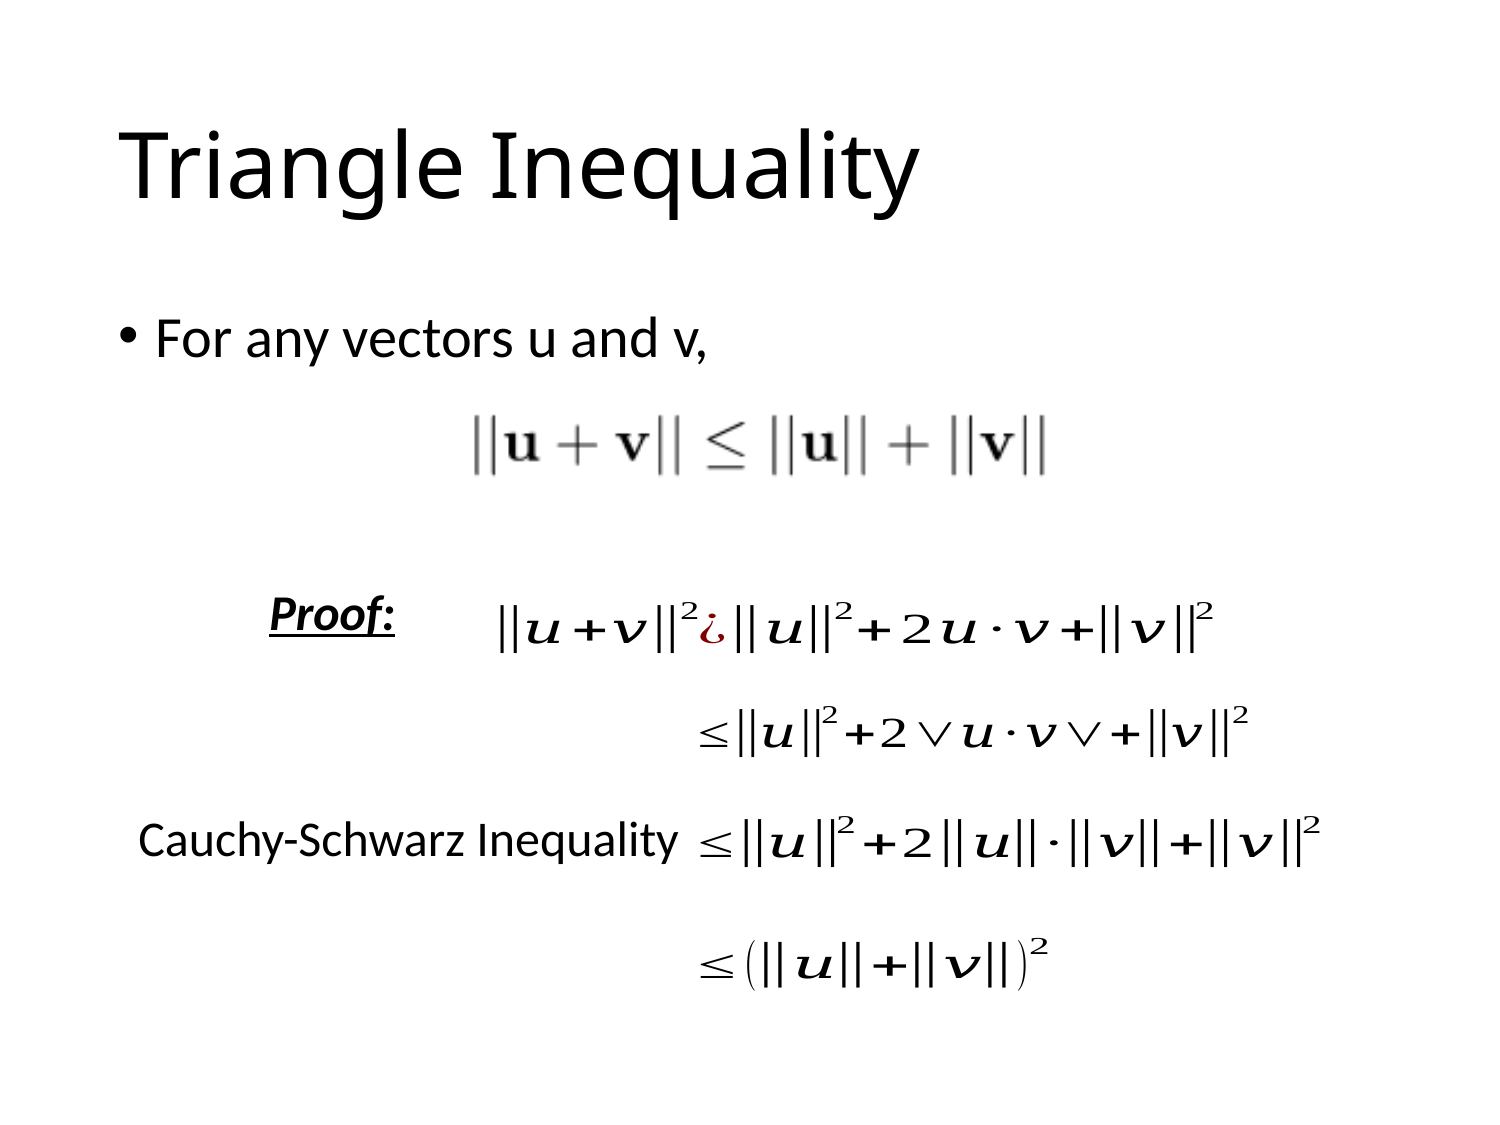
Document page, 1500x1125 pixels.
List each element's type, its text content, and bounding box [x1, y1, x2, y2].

text_box Proof: [254, 573, 425, 649]
picture [448, 393, 1052, 480]
list For any vectors u and v, [103, 299, 1397, 1014]
title Triangle Inequality [103, 59, 1397, 278]
text_box Cauchy-Schwarz Inequality [123, 799, 695, 874]
